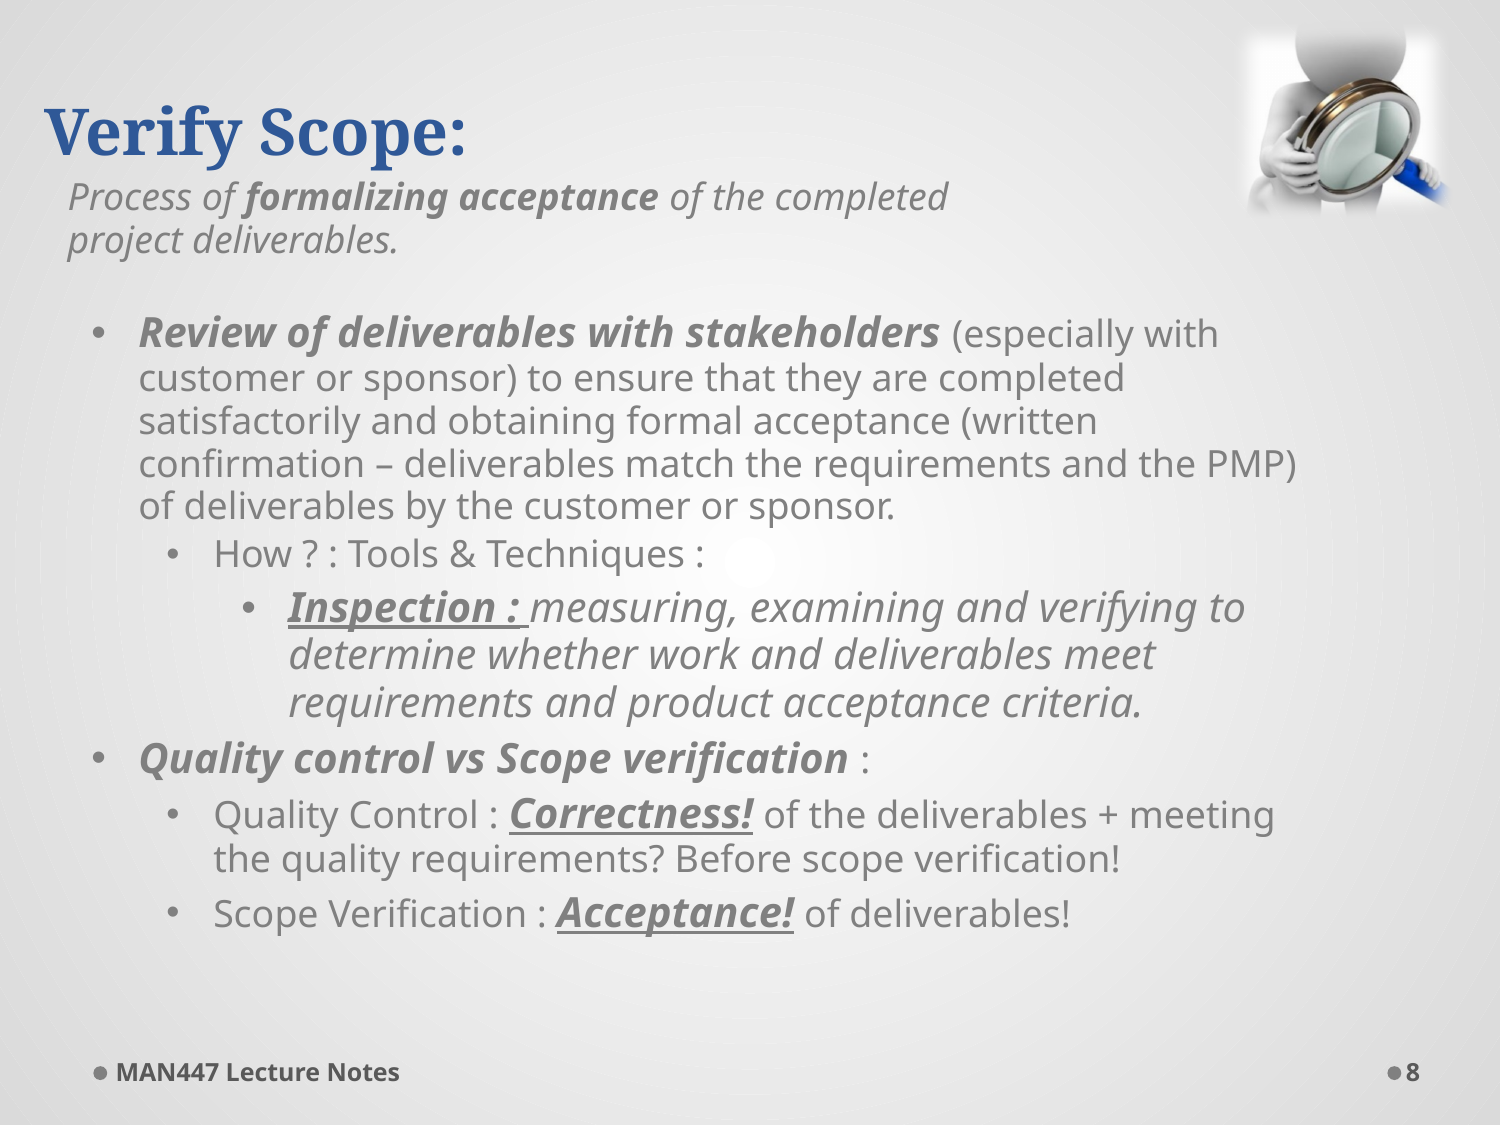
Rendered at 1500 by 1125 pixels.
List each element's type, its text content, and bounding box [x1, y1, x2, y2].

picture [1229, 18, 1454, 221]
text_box Process of formalizing acceptance of the completed project deliverables. [53, 169, 1069, 270]
footer MAN447 Lecture Notes [108, 1042, 691, 1103]
text_box Review of deliverables with stakeholders (especially with customer or sponsor) to ensure that they are completed satisfactorily and obtaining formal acceptance (written confirmation – deliverables match the requirements and the PMP) of deliverables by the customer or sponsor. How ? : Tools & Techniques : Inspection : measuring, examining and verifying to determine whether work and deliverables meet requirements and product acceptance criteria. Quality control vs Scope verification : Quality Control : Correctness! of the deliverables + meeting the quality requirements? Before scope verification! Scope Verification : Acceptance! of deliverables! [76, 302, 1342, 945]
slide_number 8 [1401, 1042, 1494, 1103]
title Verify Scope: [29, 66, 1164, 176]
